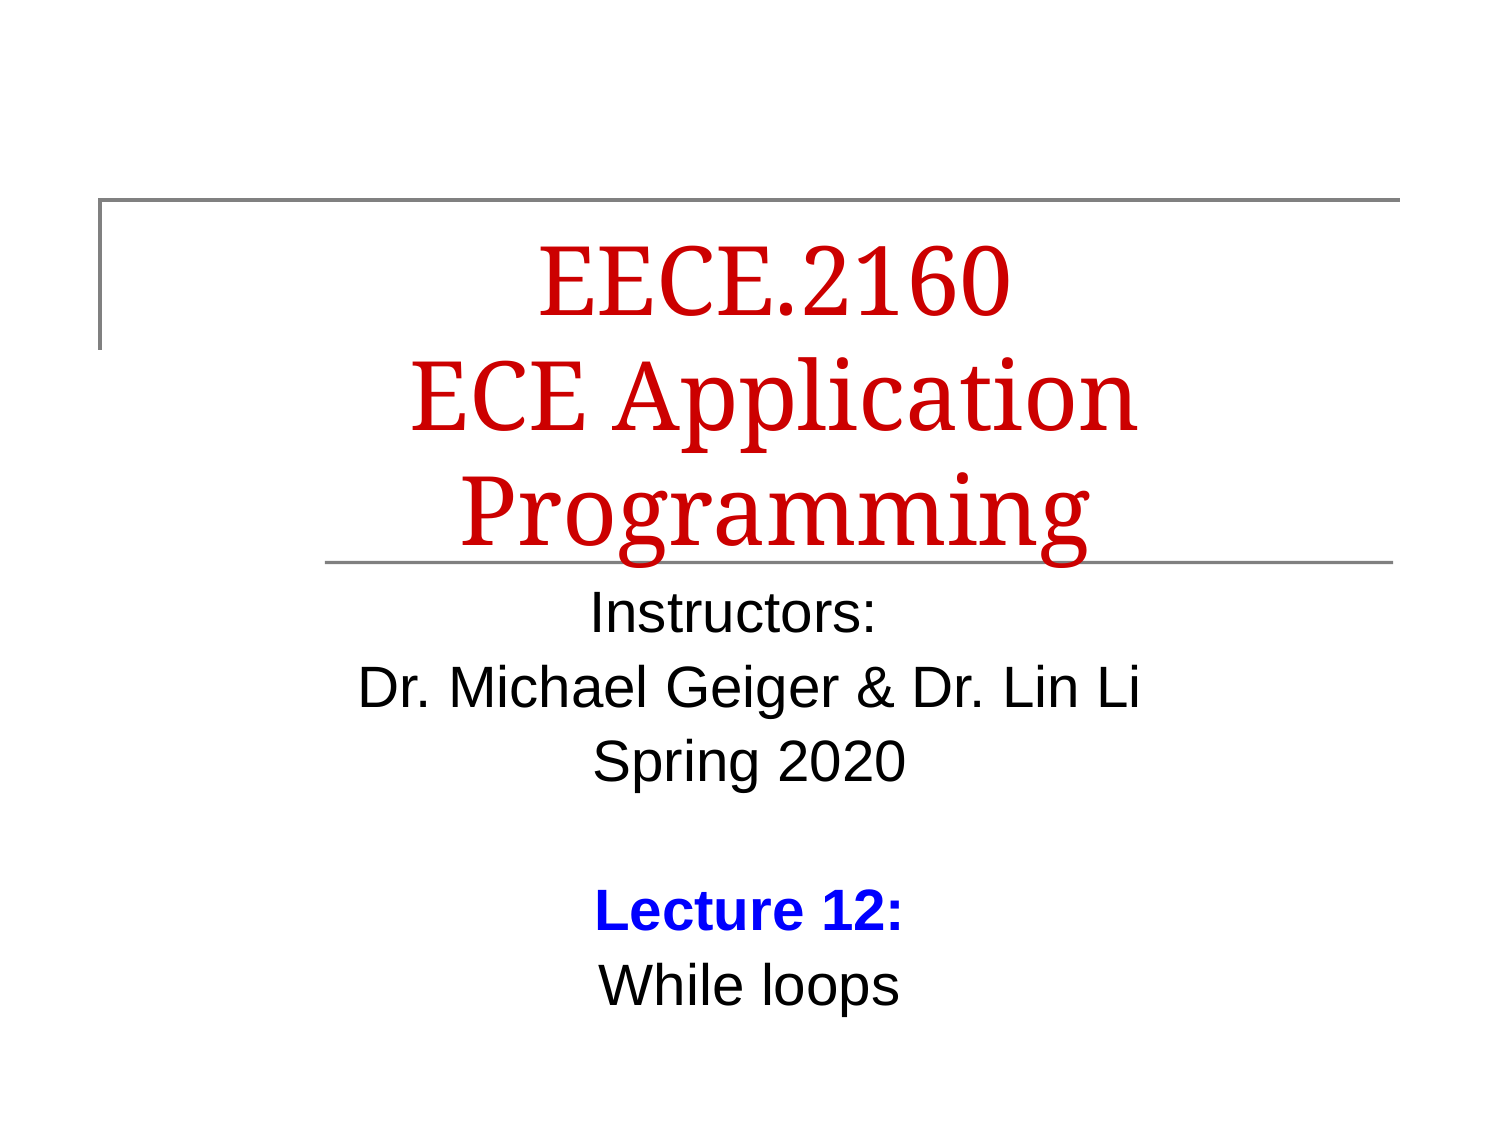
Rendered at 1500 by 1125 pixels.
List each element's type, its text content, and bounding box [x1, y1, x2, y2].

title EECE.2160 ECE Application Programming [150, 212, 1401, 563]
subtitle Instructors: Dr. Michael Geiger & Dr. Lin Li Spring 2020 Lecture 12: While loops [0, 575, 1500, 1075]
